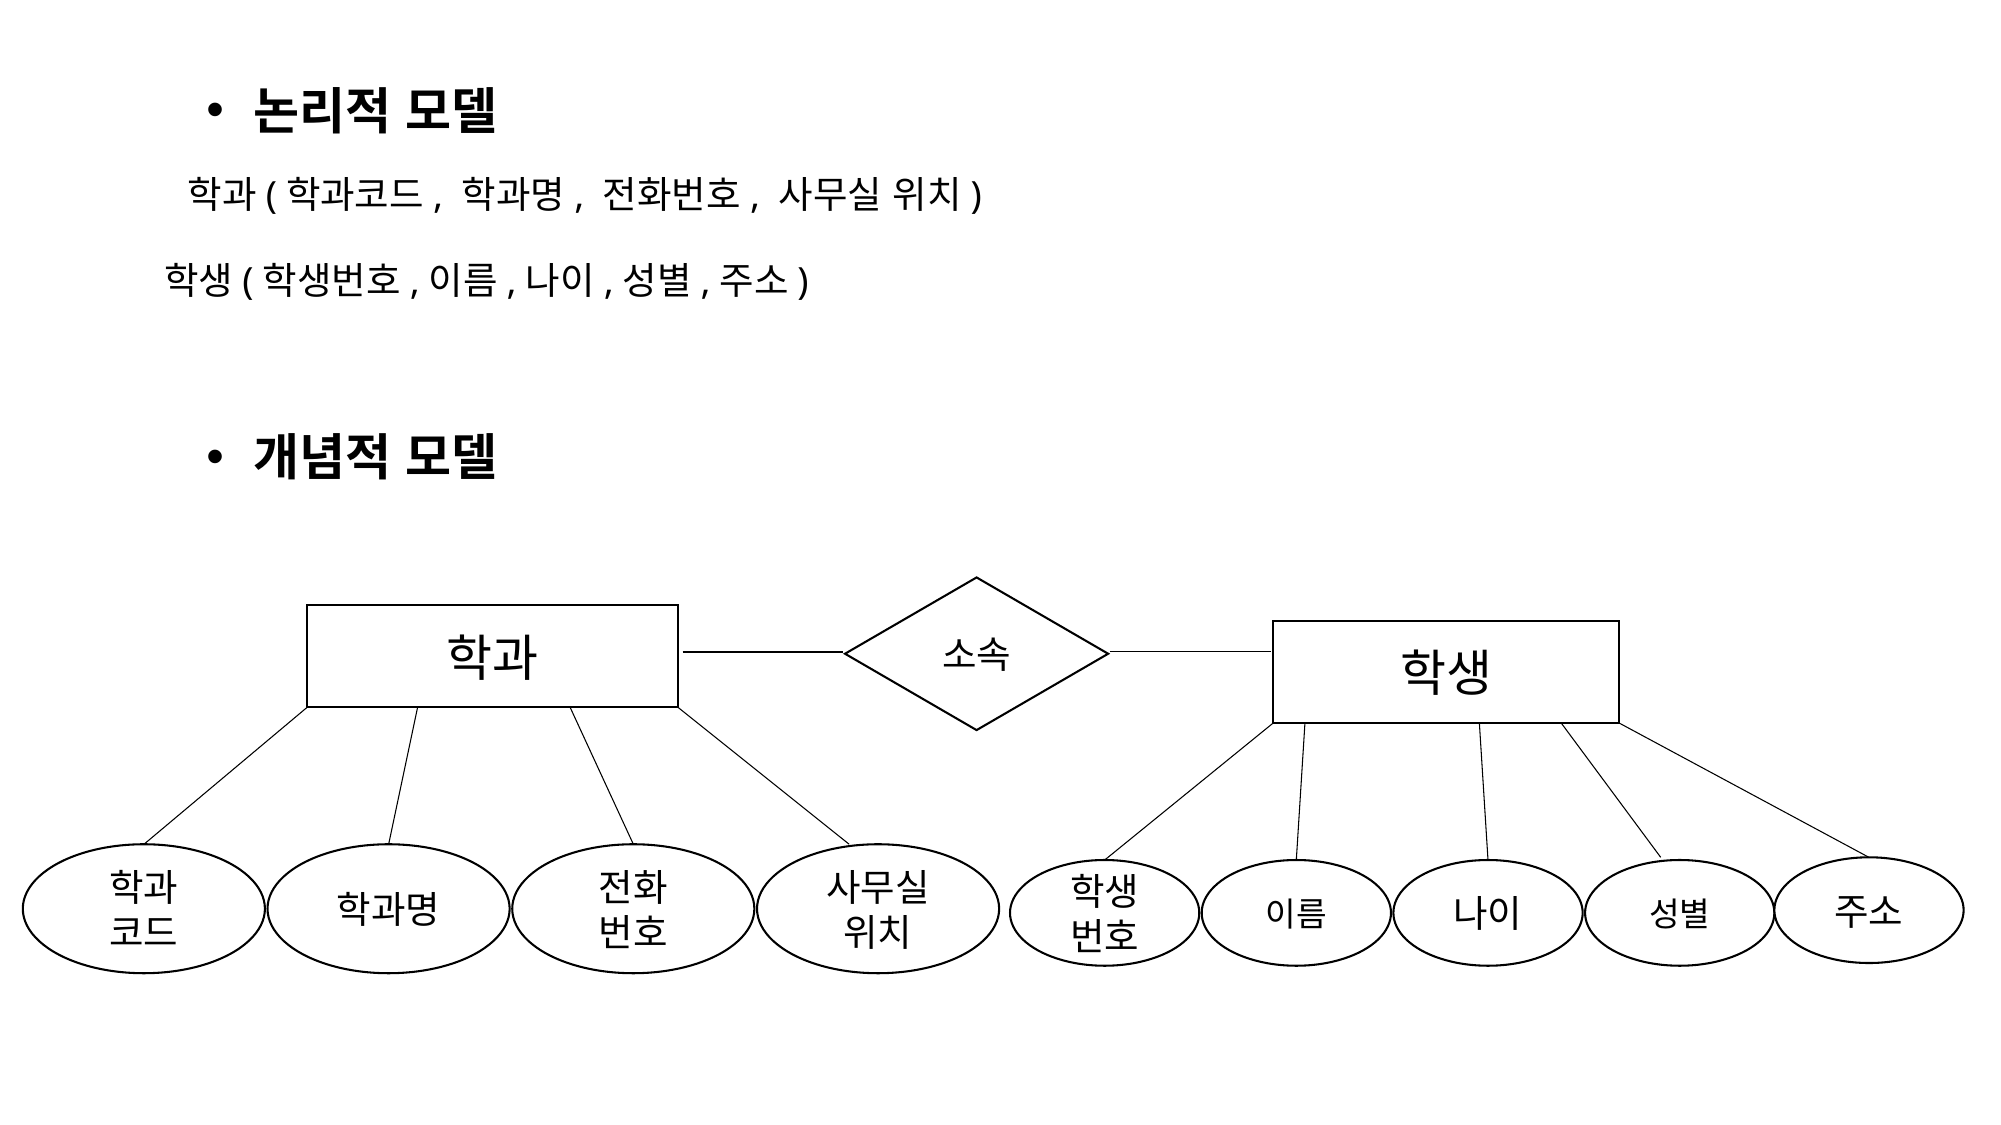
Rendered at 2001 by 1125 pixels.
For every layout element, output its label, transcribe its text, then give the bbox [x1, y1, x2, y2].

text_box 소속 [928, 576, 1053, 718]
text_box 학생(학생번호,이름,나이,성별,주소) [149, 249, 824, 309]
text_box 개념적 모델 [191, 418, 513, 494]
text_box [1009, 620, 1964, 966]
text_box 학과(학과코드, 학과명, 전화번호, 사무실 위치) [173, 163, 997, 224]
text_box 논리적 모델 [191, 72, 513, 147]
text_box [22, 604, 1000, 974]
